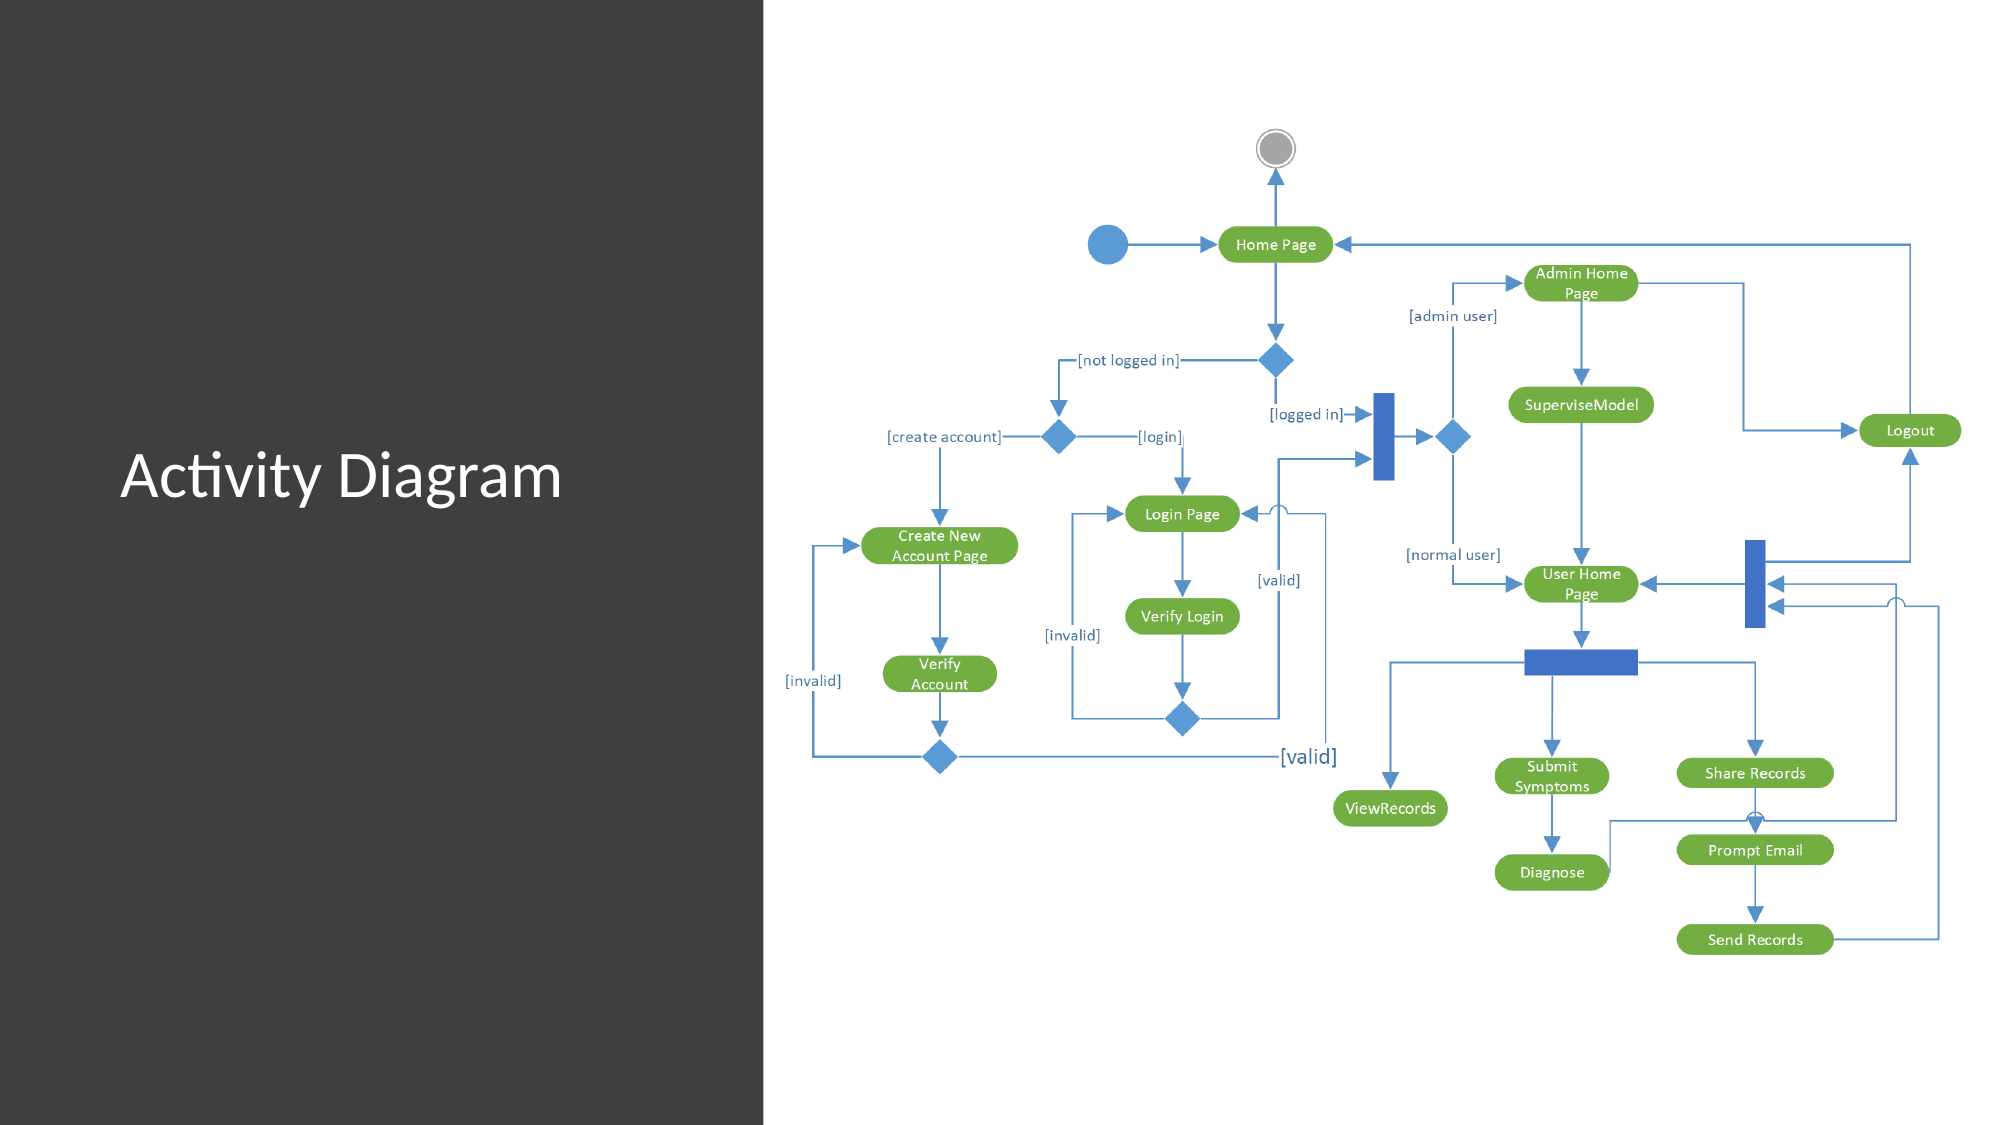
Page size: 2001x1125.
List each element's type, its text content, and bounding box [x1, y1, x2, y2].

text_box [0, 0, 764, 1125]
list Activity Diagram [105, 432, 658, 994]
picture [774, 109, 1981, 979]
